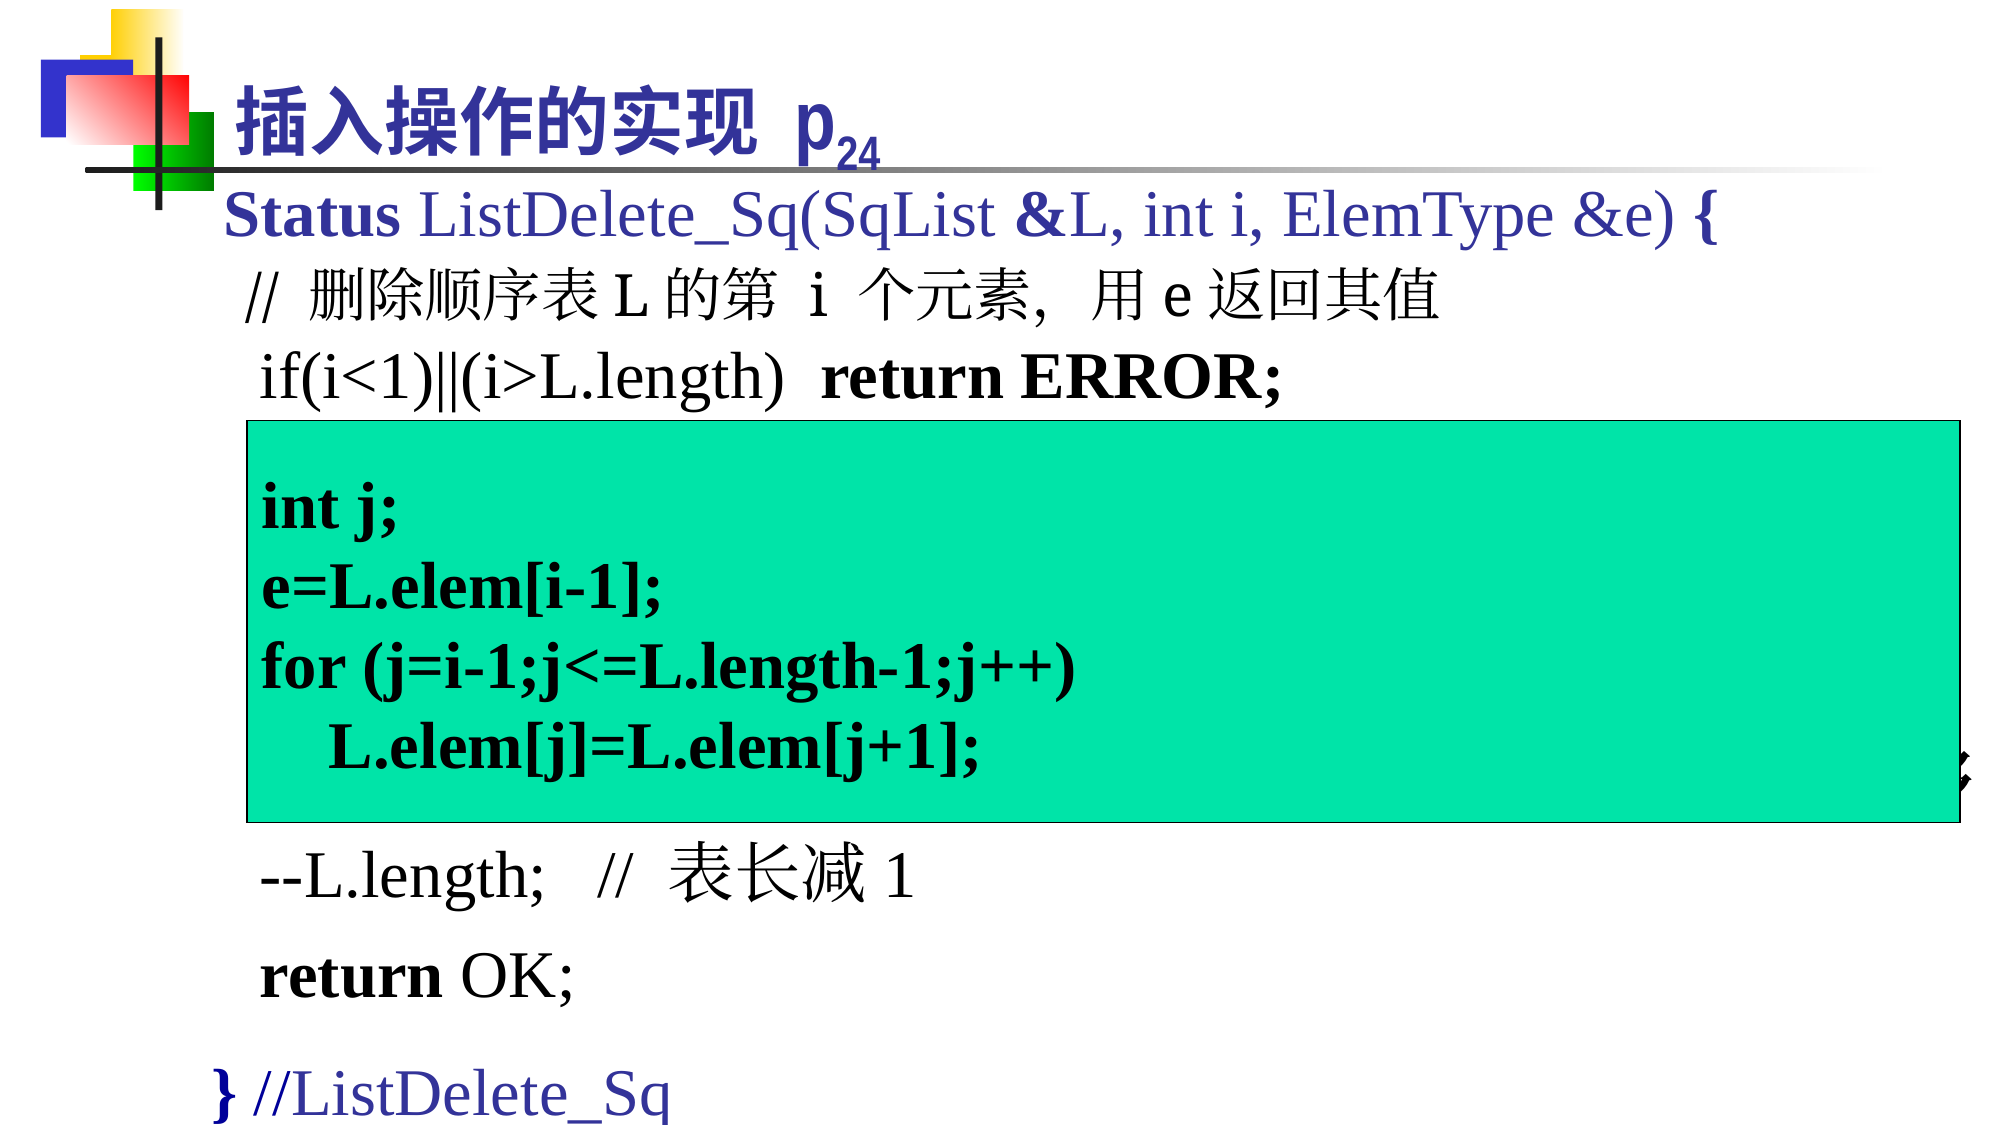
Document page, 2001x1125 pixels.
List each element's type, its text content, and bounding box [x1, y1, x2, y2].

text_box int j; e=L.elem[i-1]; for (j=i-1;j<=L.length-1;j++) L.elem[j]=L.elem[j+1]; [246, 420, 1960, 823]
text_box 插入操作的实现 p24 [219, 58, 1925, 184]
text_box if(i<1)||(i>L.length) return ERROR; p= &(L.elem[i-1]); // p 指示删除位置 e=*p = e; // 被删除元素的值赋给e q=L.elem+L.length-1; for (++p; p <= q; ++p) *(p-1) = *p; // 删除位置之后的元素左移 --L.length; // 表长减1 return OK; [244, 304, 1988, 1019]
text_box Status ListDelete_Sq(SqList &L, int i, ElemType &e) { // 删除顺序表L的第 i 个元素，用e返回其值 } //ListDelete_Sq [196, 161, 1791, 1125]
